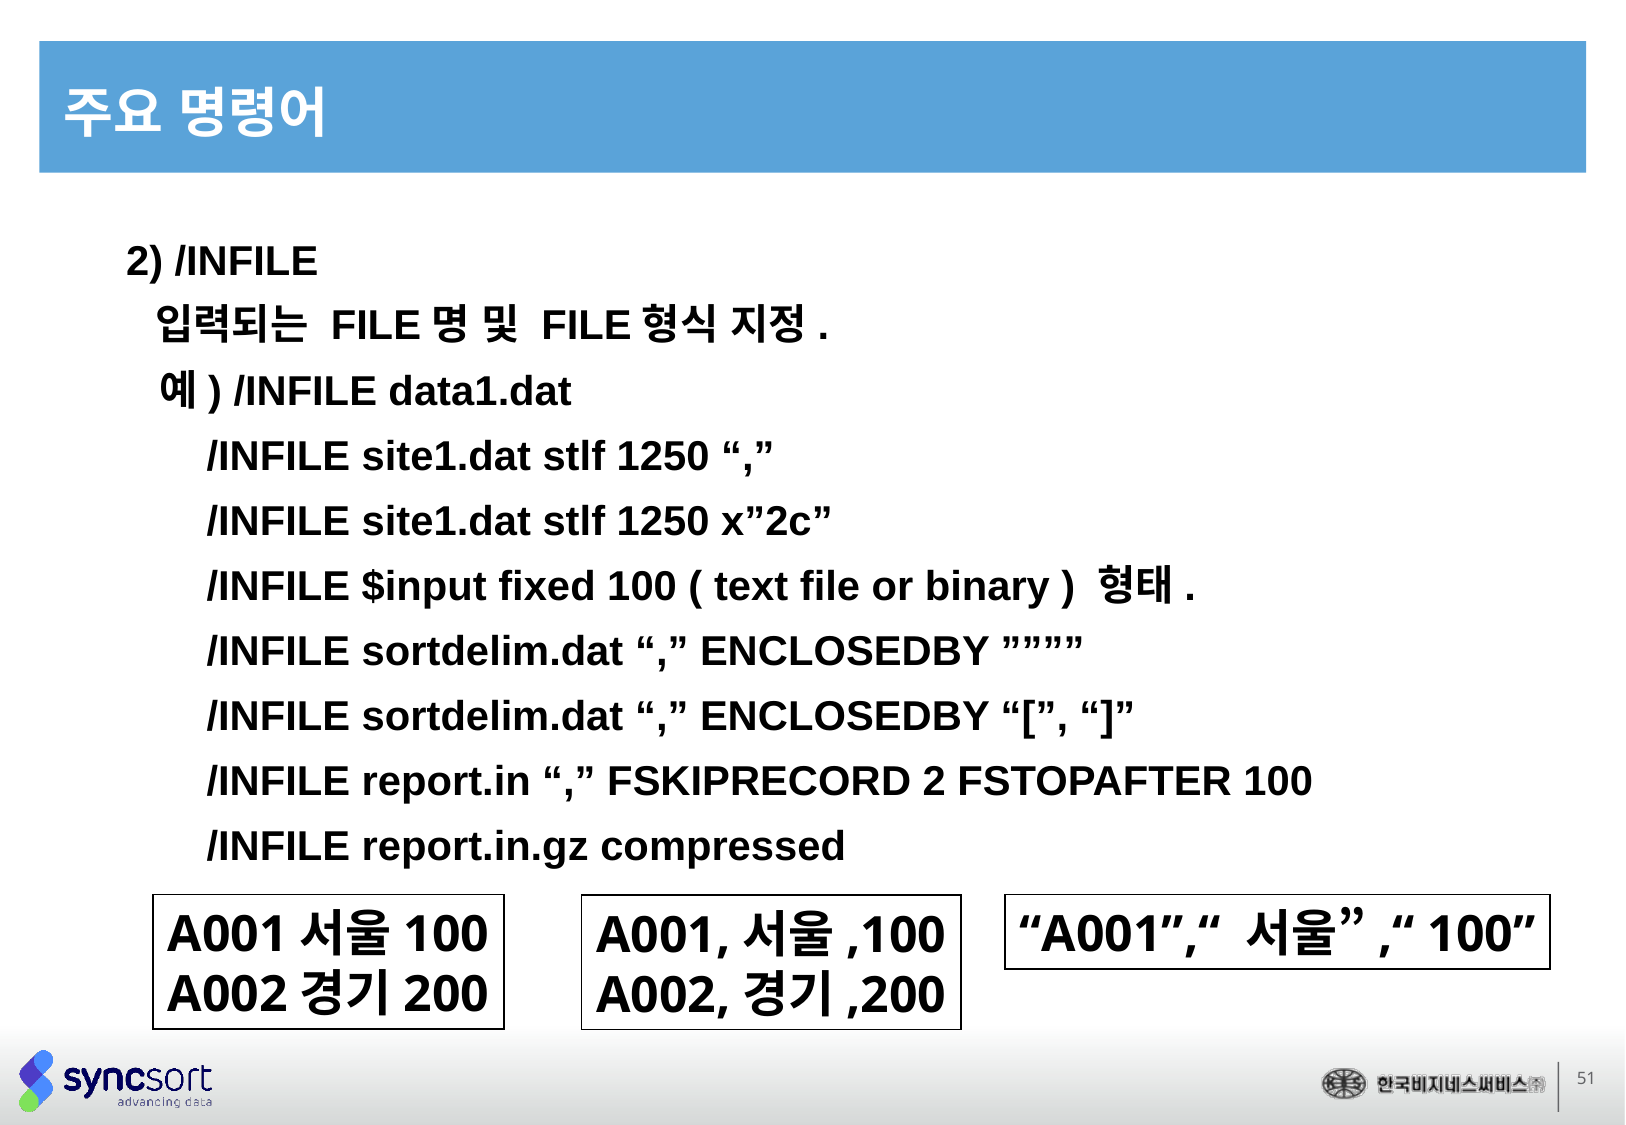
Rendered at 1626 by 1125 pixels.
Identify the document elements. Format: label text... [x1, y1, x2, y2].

title 주요 명령어 [48, 55, 1579, 175]
text_box A001,서울,100 A002,경기,200 [581, 894, 961, 1030]
text_box “A001”,“ 서울”,“ 100” [1004, 894, 1551, 970]
picture [0, 1024, 1625, 1125]
text_box 2) /INFILE 입력되는 FILE명 및 FILE형식 지정. 예) /INFILE data1.dat /INFILE site1.dat stlf 1250 “,” /INFILE site1.dat stlf 1250 x”2c” /INFILE $input fixed 100 ( text file or binary ) 형태. /INFILE sortdelim.dat “,” ENCLOSEDBY ”””” /INFILE sortdelim.dat “,” ENCLOSEDBY “[”, “]” /INFILE report.in “,” FSKIPRECORD 2 FSTOPAFTER 100 /INFILE report.in.gz compressed [110, 210, 1533, 877]
text_box A001서울100 A002경기200 [153, 894, 505, 1030]
slide_number 51 [1147, 1042, 1514, 1103]
